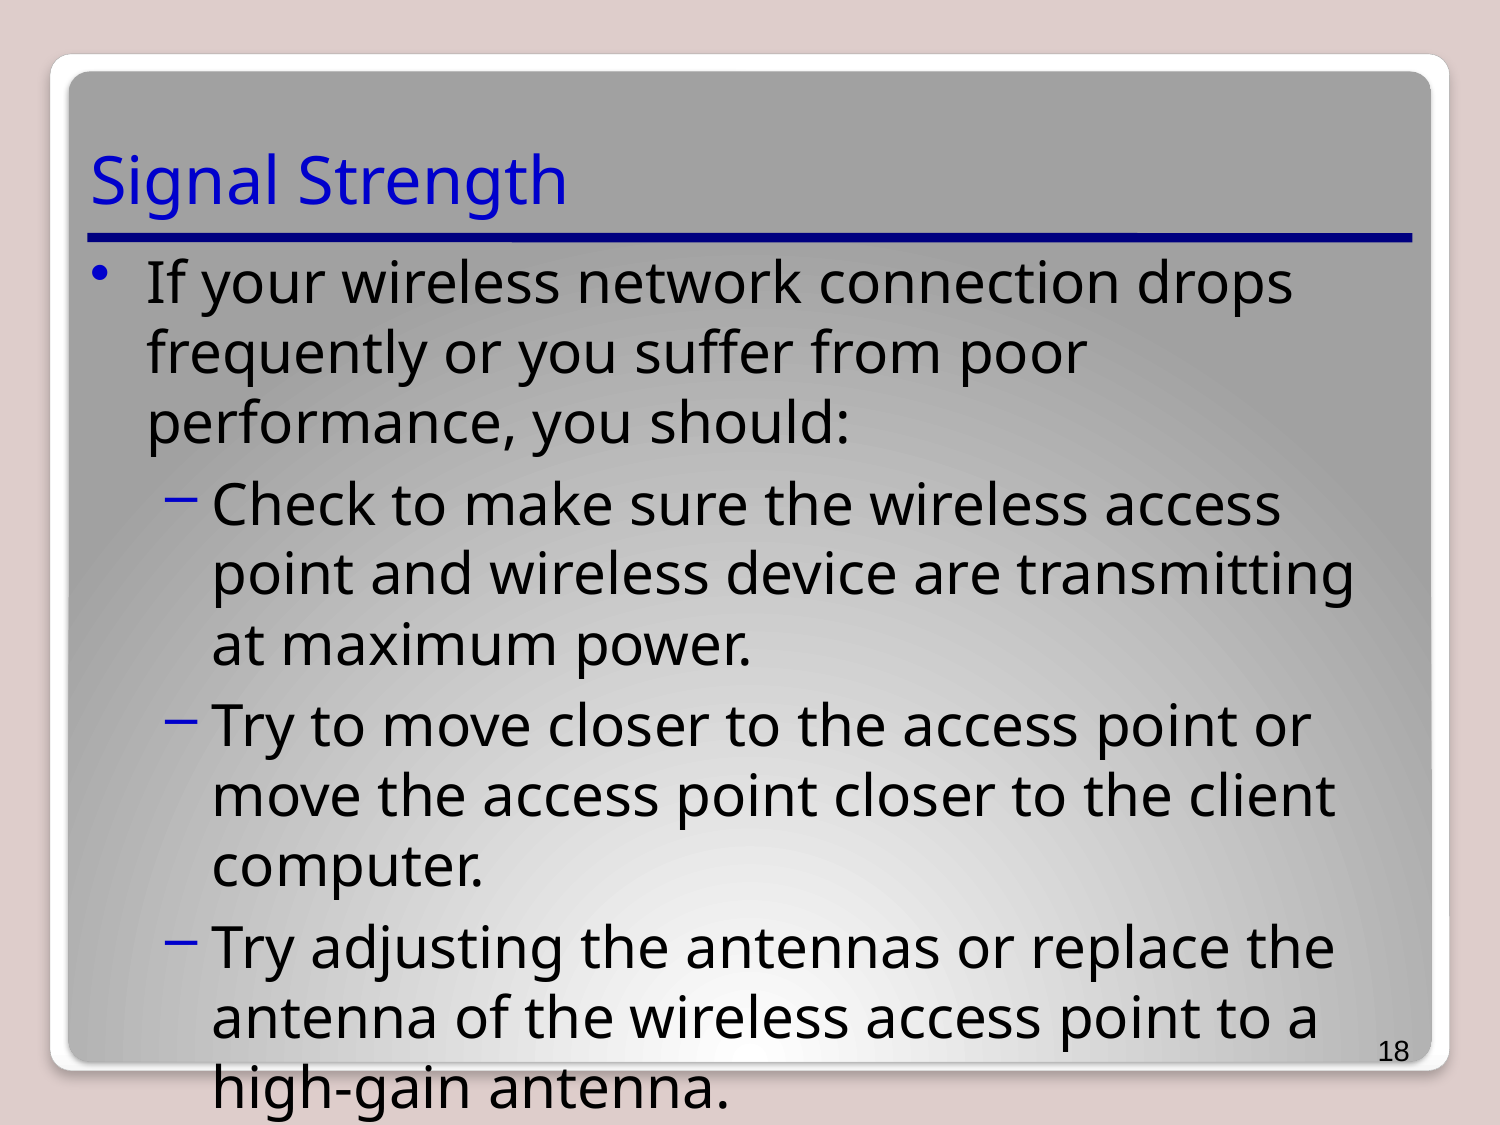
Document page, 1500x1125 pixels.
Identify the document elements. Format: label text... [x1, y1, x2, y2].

title Signal Strength [74, 74, 1426, 226]
list If your wireless network connection drops frequently or you suffer from poor performance, you should: Check to make sure the wireless access point and wireless device are transmitting at maximum power. Try to move closer to the access point or move the access point closer to the client computer. Try adjusting the antennas or replace the antenna of the wireless access point to a high-gain antenna. [74, 237, 1426, 1063]
slide_number 18 [1074, 1024, 1426, 1103]
